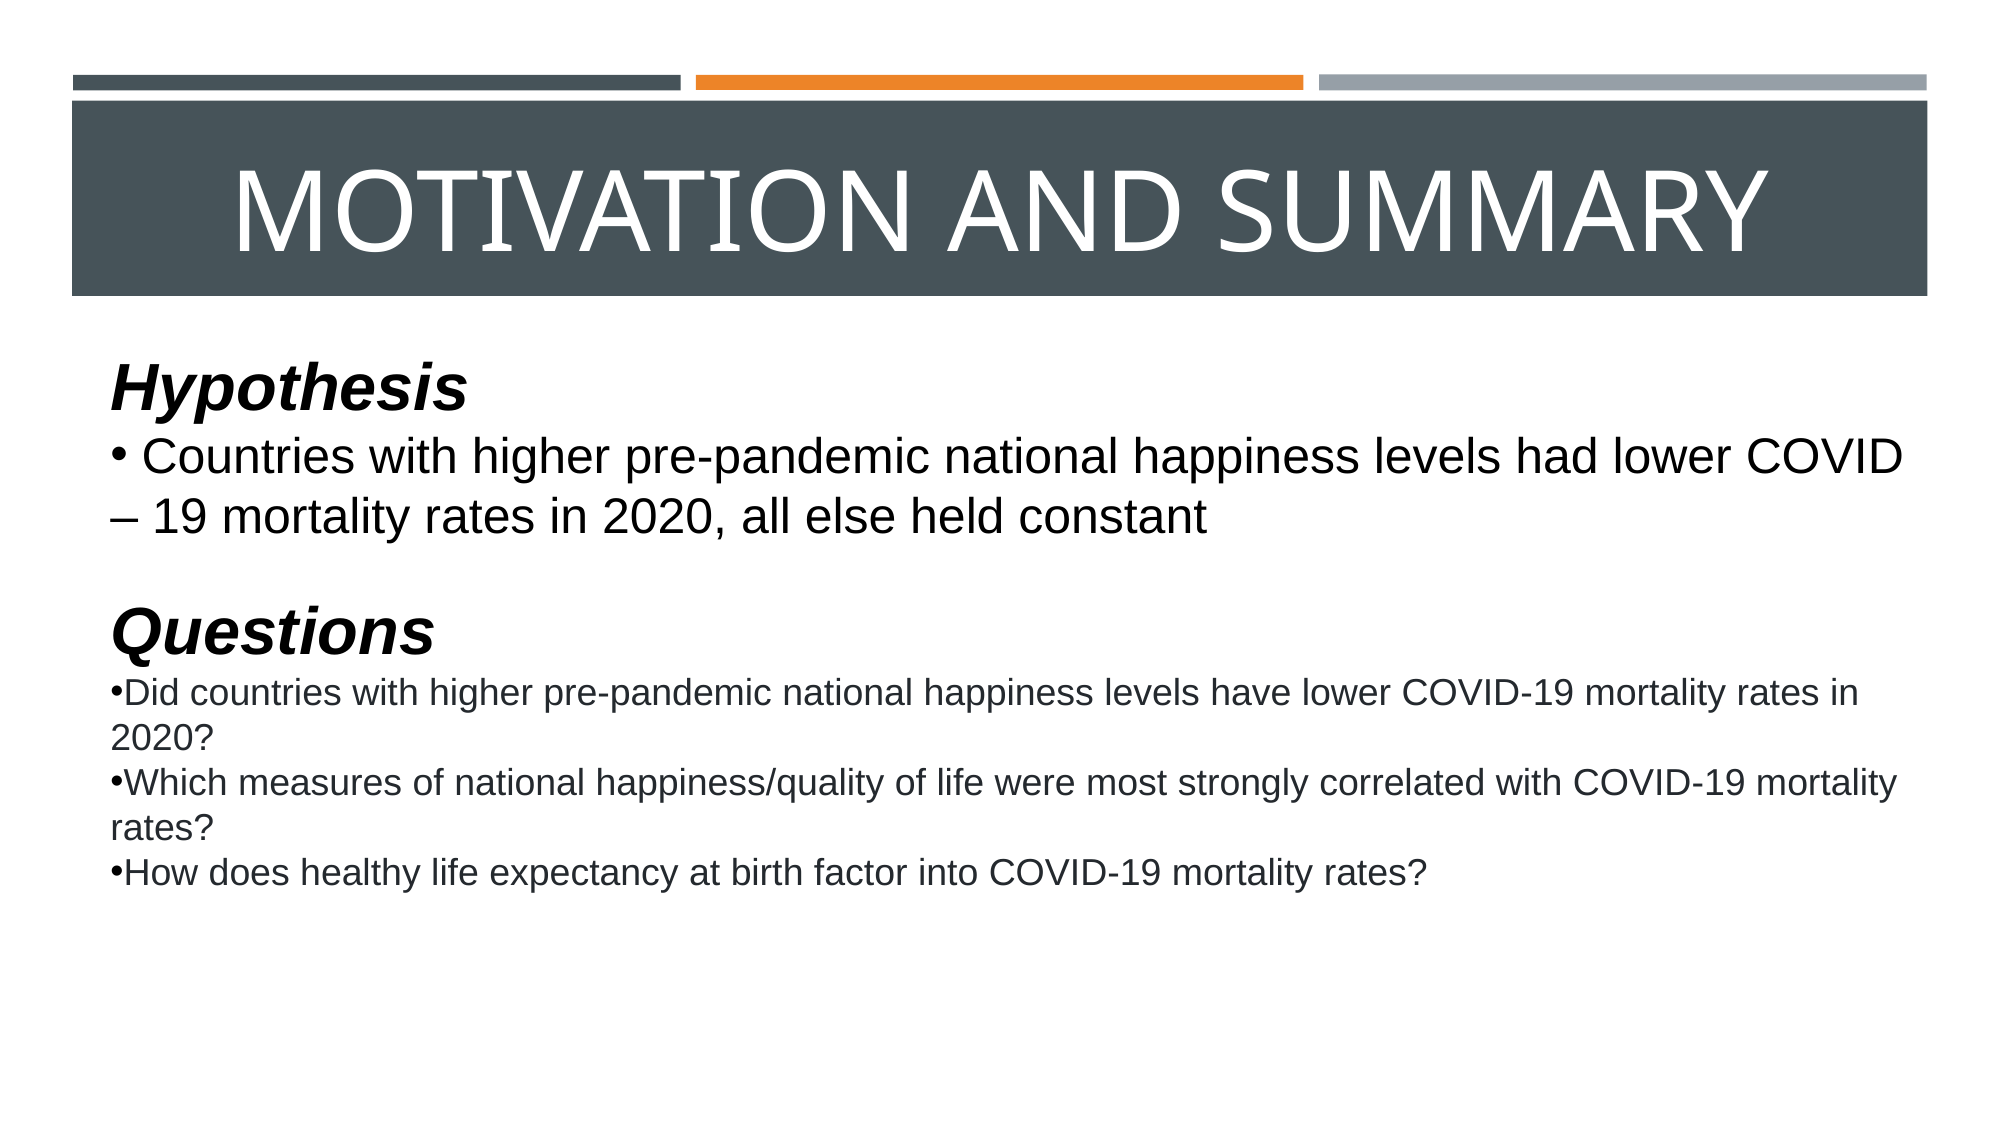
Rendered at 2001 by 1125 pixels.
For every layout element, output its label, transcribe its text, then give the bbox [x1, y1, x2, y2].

title MOTIVATION AND SUMMARY [95, 115, 1905, 282]
list Hypothesis Countries with higher pre-pandemic national happiness levels had lower COVID – 19 mortality rates in 2020, all else held constant Questions Did countries with higher pre-pandemic national happiness levels have lower COVID-19 mortality rates in 2020? Which measures of national happiness/quality of life were most strongly correlated with COVID-19 mortality rates? How does healthy life expectancy at birth factor into COVID-19 mortality rates? [95, 314, 1924, 968]
